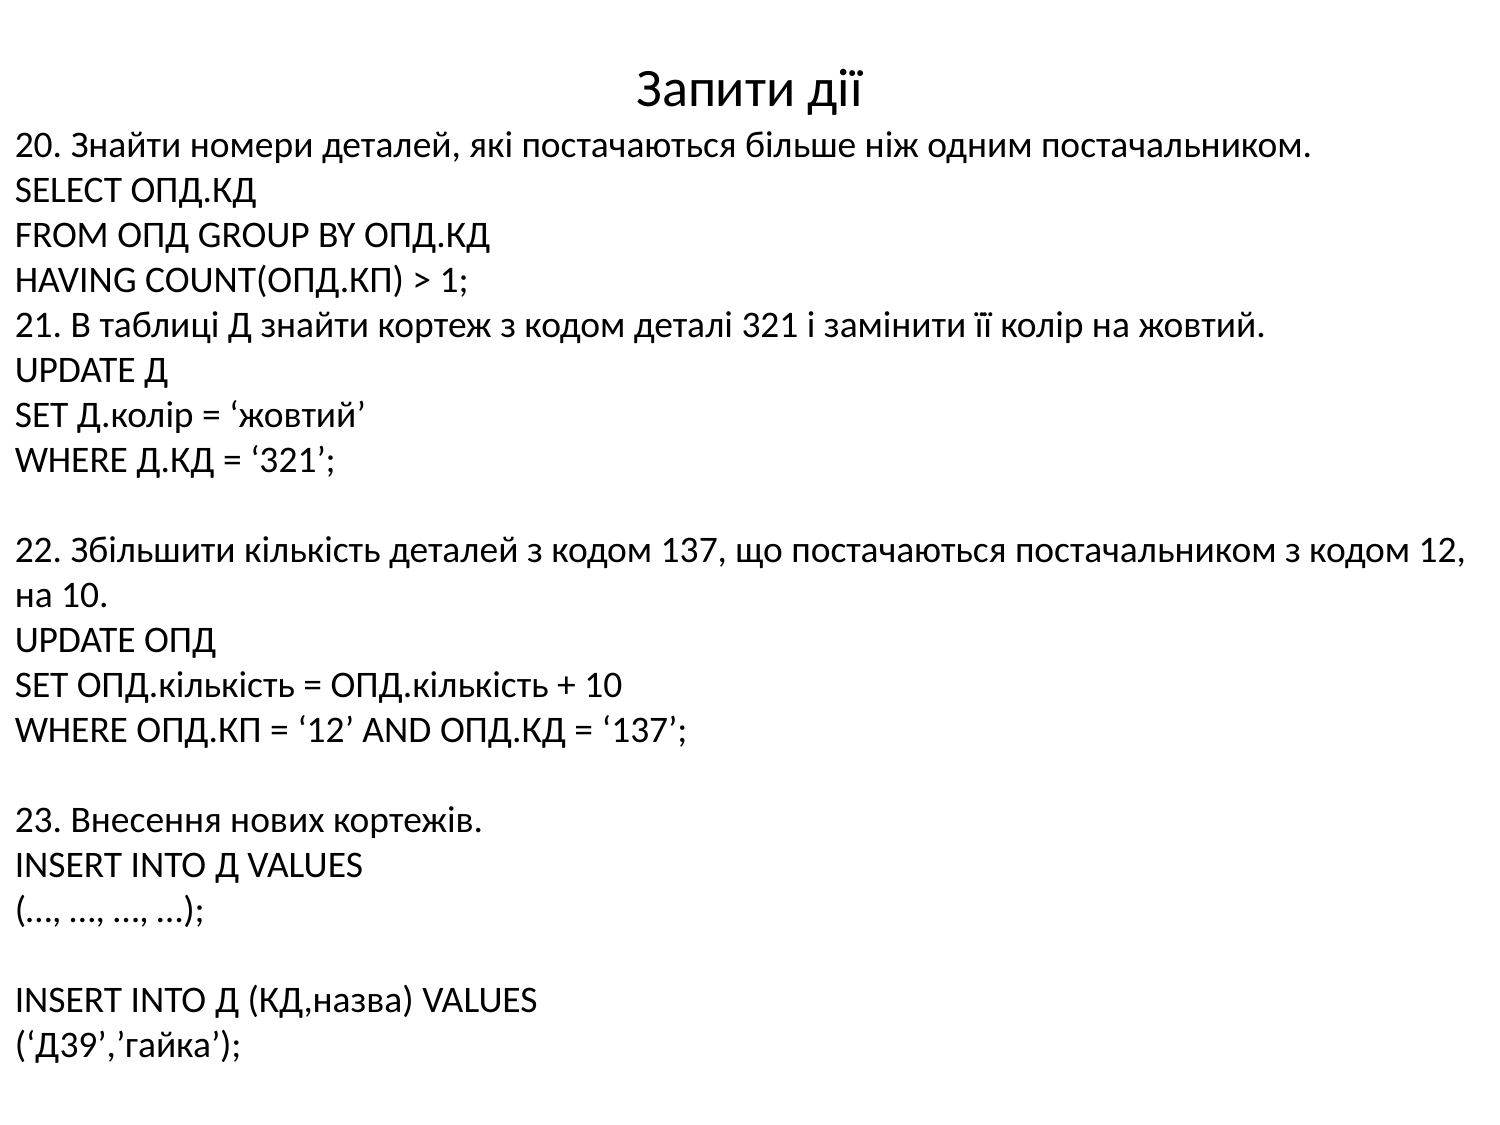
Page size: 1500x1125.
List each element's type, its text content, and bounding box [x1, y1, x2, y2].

text_box 20. Знайти номери деталей, які постачаються більше ніж одним постачальником. SELECT ОПД.КД FROM ОПД GROUP BY ОПД.КД HAVING COUNT(ОПД.КП) > 1; 21. В таблиці Д знайти кортеж з кодом деталі 321 і замінити її колір на жовтий. UPDATE Д SET Д.колір = ‘жовтий’ WHERE Д.КД = ‘321’; 22. Збільшити кількість деталей з кодом 137, що постачаються постачальником з кодом 12, на 10. UPDATE ОПД SET ОПД.кількість = ОПД.кількість + 10 WHERE ОПД.КП = ‘12’ AND ОПД.КД = ‘137’; 23. Внесення нових кортежів. INSERT INTO Д VALUES (…, …, …, …); INSERT INTO Д (КД,назва) VALUES (‘Д39’,’гайка’); [0, 112, 1488, 1073]
title Запити дії [75, 45, 1425, 112]
